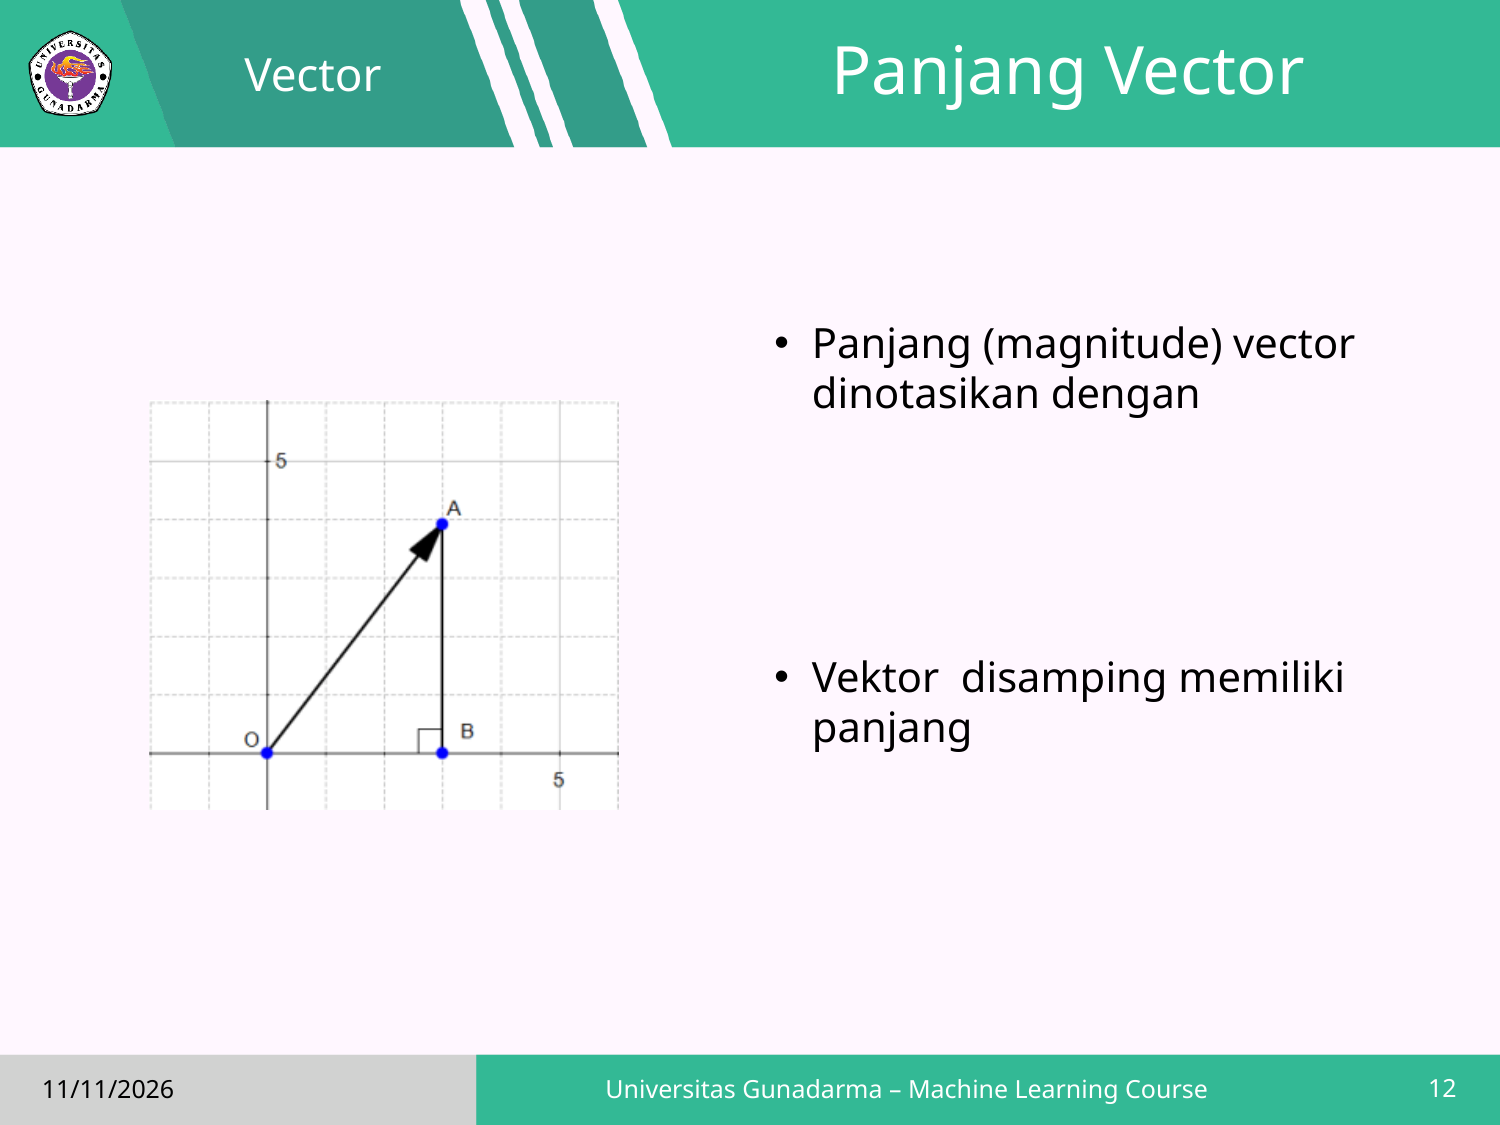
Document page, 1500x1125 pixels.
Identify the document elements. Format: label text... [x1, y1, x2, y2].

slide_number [26, 1067, 438, 1113]
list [149, 400, 619, 810]
slide_number 12 [1345, 1066, 1472, 1113]
list Vector [188, 20, 438, 126]
picture [0, 0, 1500, 1125]
title Panjang Vector [664, 20, 1472, 126]
footer Universitas Gunadarma – Machine Learning Course [496, 1067, 1318, 1113]
